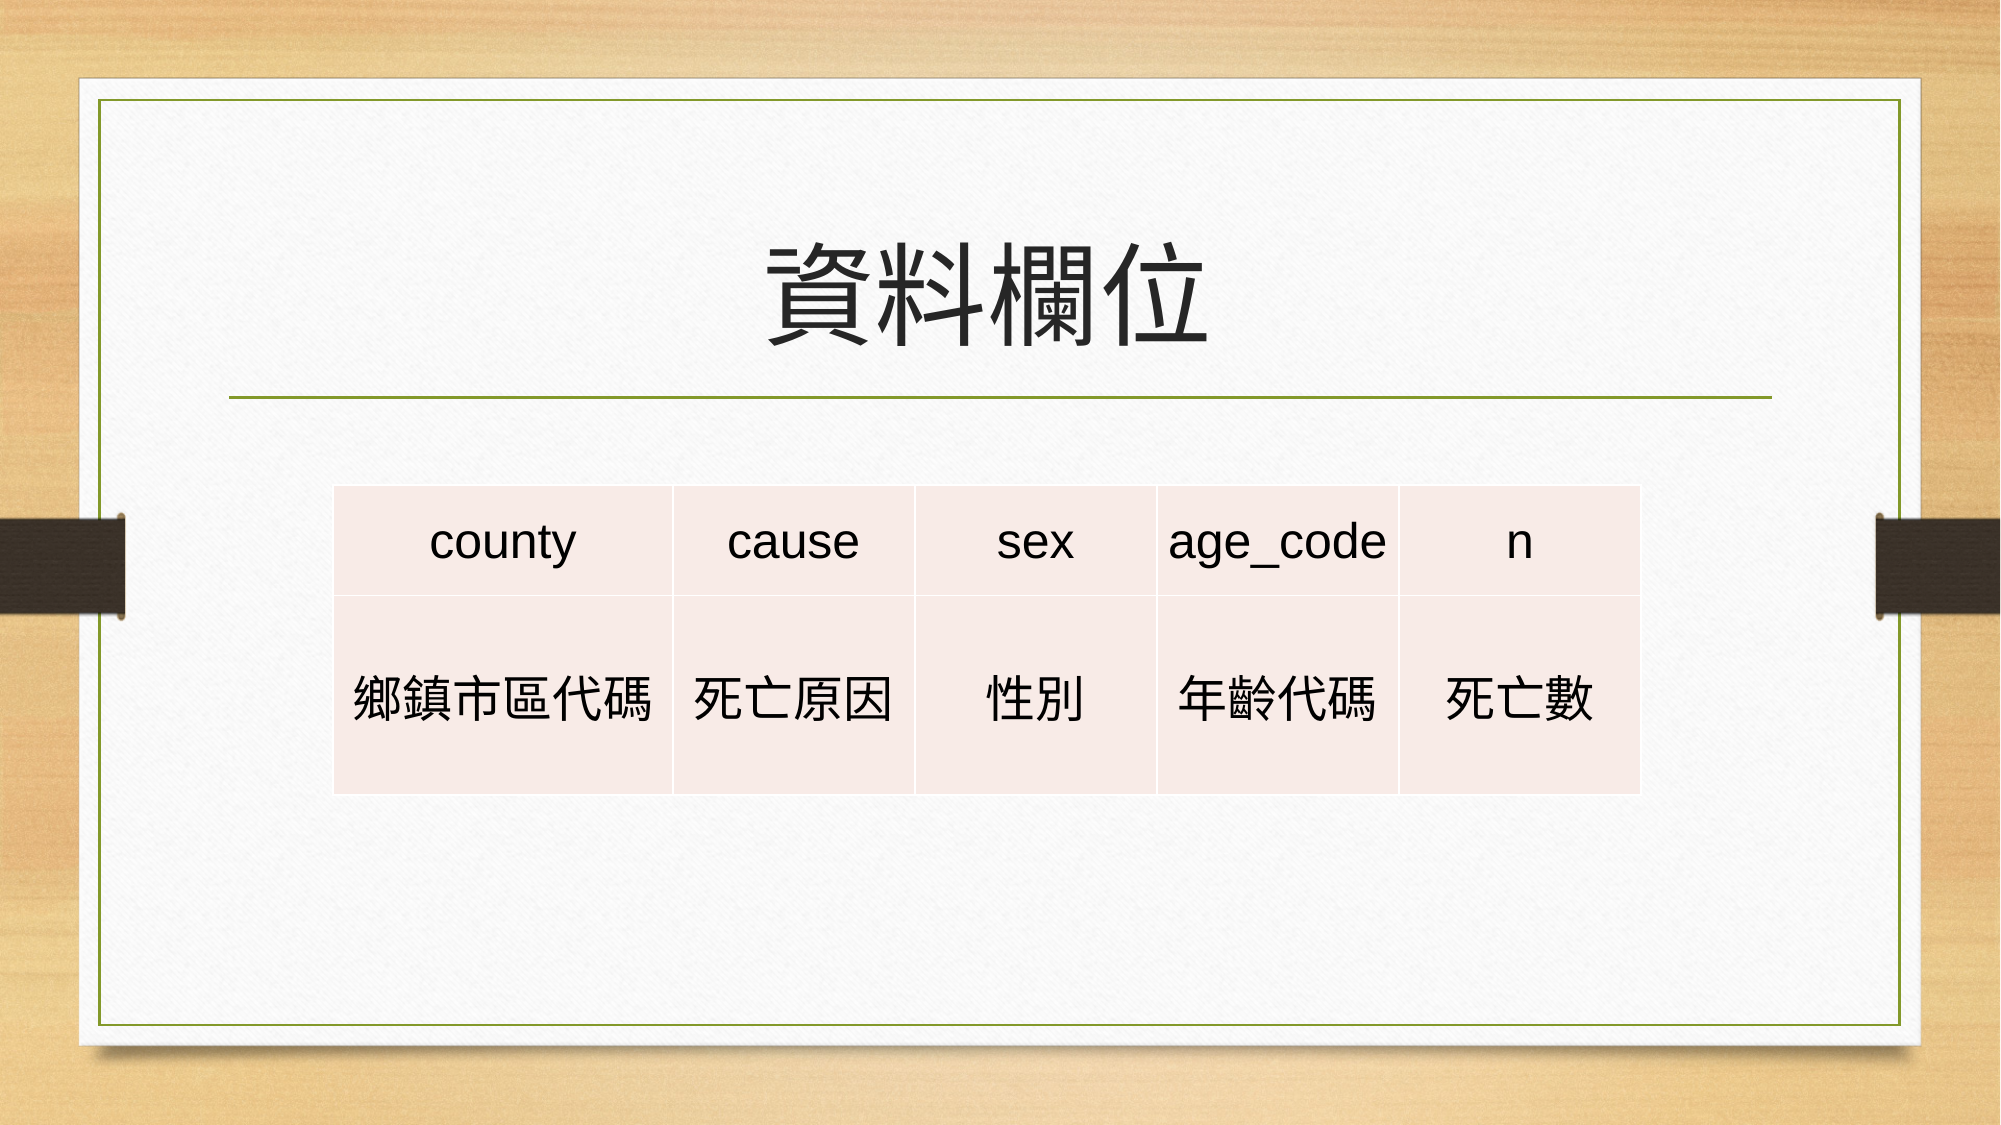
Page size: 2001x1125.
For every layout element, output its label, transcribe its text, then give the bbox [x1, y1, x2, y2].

table_cell 年齡代碼 [1158, 596, 1398, 794]
table_header cause [674, 486, 914, 595]
table_header sex [916, 486, 1156, 595]
table_header county [334, 486, 672, 595]
table_header age_code [1158, 486, 1398, 595]
picture [0, 0, 2001, 1125]
table_cell 性別 [916, 596, 1156, 794]
table_cell 死亡原因 [674, 596, 914, 794]
title 資料欄位 [670, 185, 1304, 400]
table_cell 死亡數 [1400, 596, 1640, 794]
table_header n [1400, 486, 1640, 595]
table_cell 鄉鎮市區代碼 [334, 596, 672, 794]
